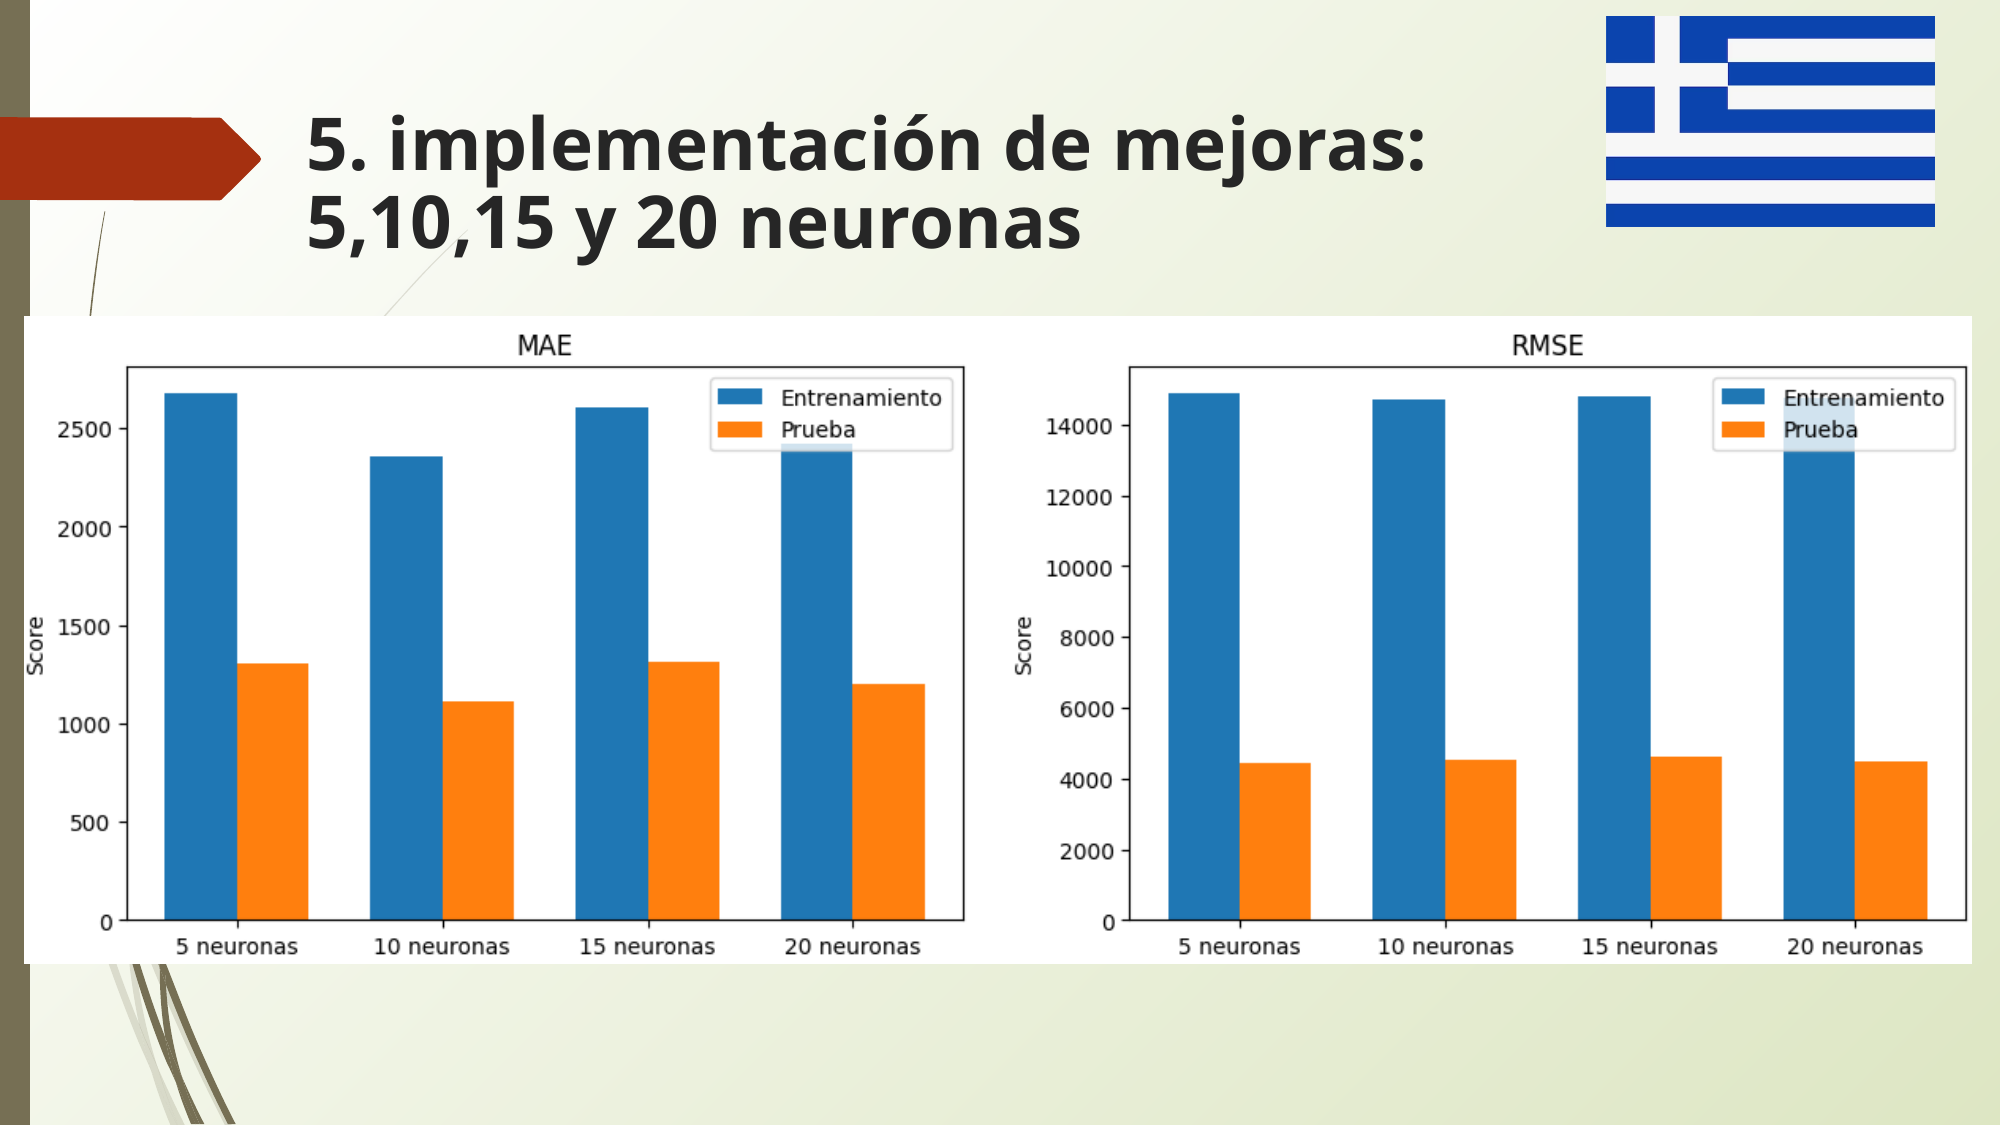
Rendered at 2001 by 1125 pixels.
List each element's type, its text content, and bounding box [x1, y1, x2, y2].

title 5. implementación de mejoras: 5,10,15 y 20 neuronas [291, 80, 1949, 292]
picture [1605, 15, 1935, 227]
picture [24, 315, 1973, 965]
